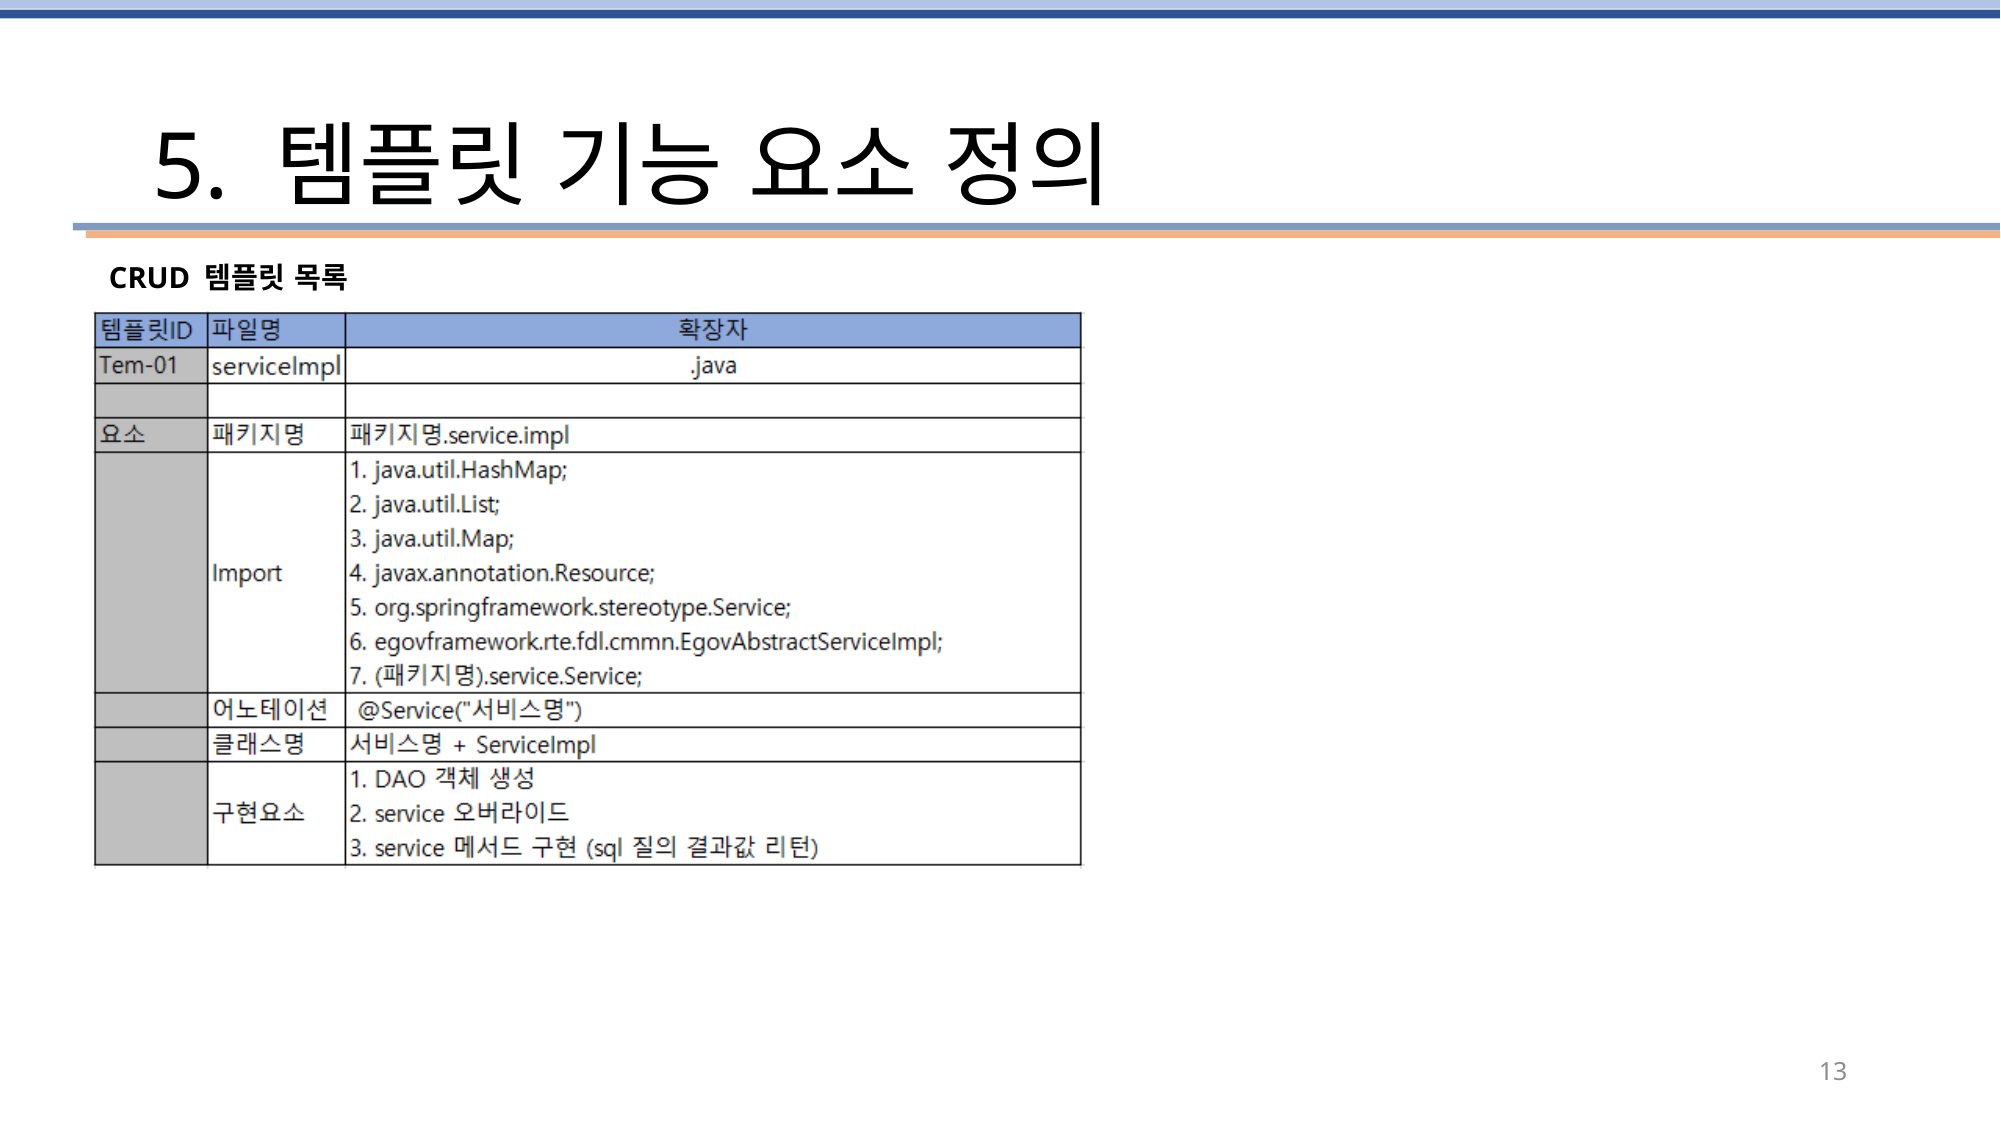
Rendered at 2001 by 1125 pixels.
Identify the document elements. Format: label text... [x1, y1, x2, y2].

slide_number 13 [1412, 1042, 1863, 1103]
list CRUD 템플릿 목록 [93, 256, 1978, 305]
title 5. 템플릿 기능 요소 정의 [137, 59, 1863, 256]
picture [93, 311, 1085, 869]
